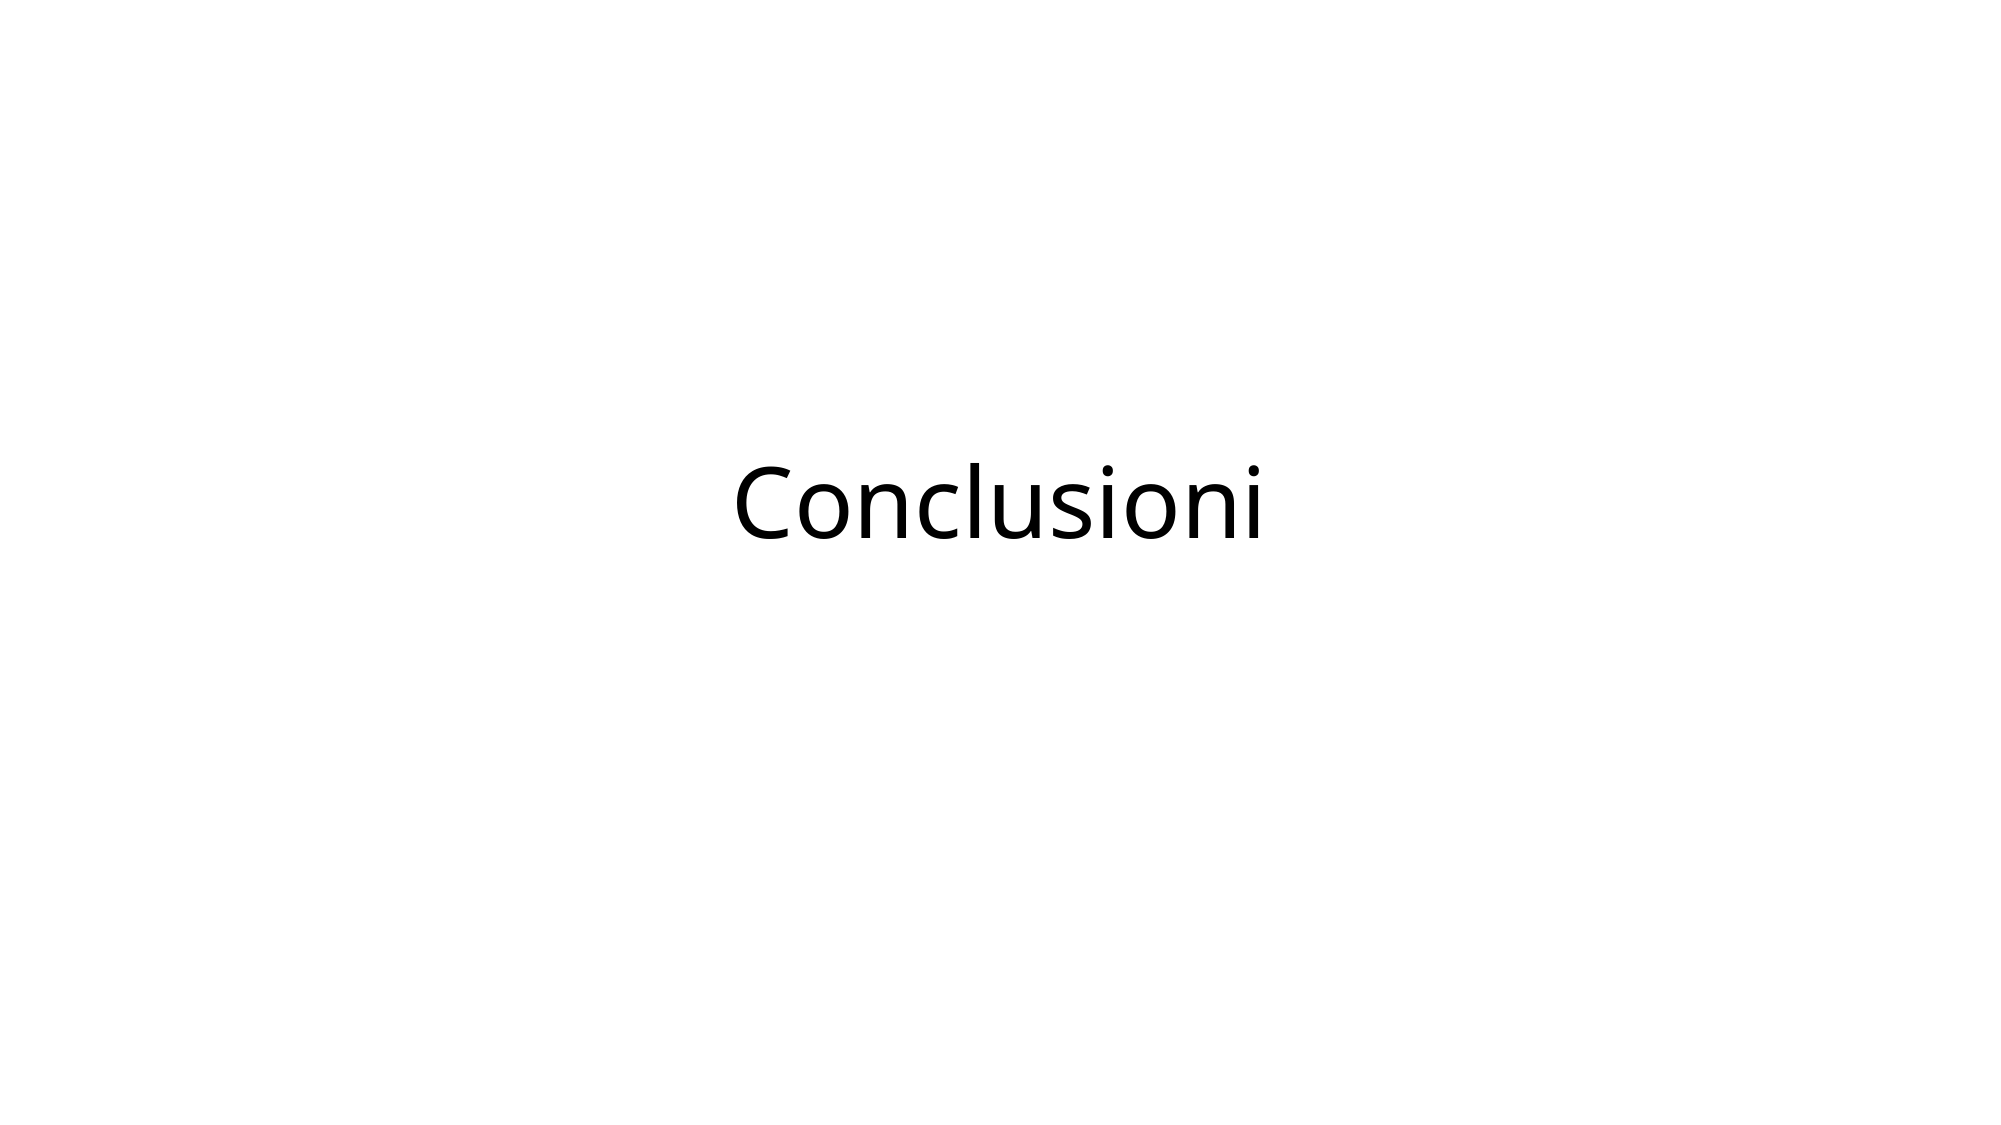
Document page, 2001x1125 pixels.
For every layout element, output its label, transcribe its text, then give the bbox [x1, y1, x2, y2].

title Conclusioni [715, 418, 1285, 567]
